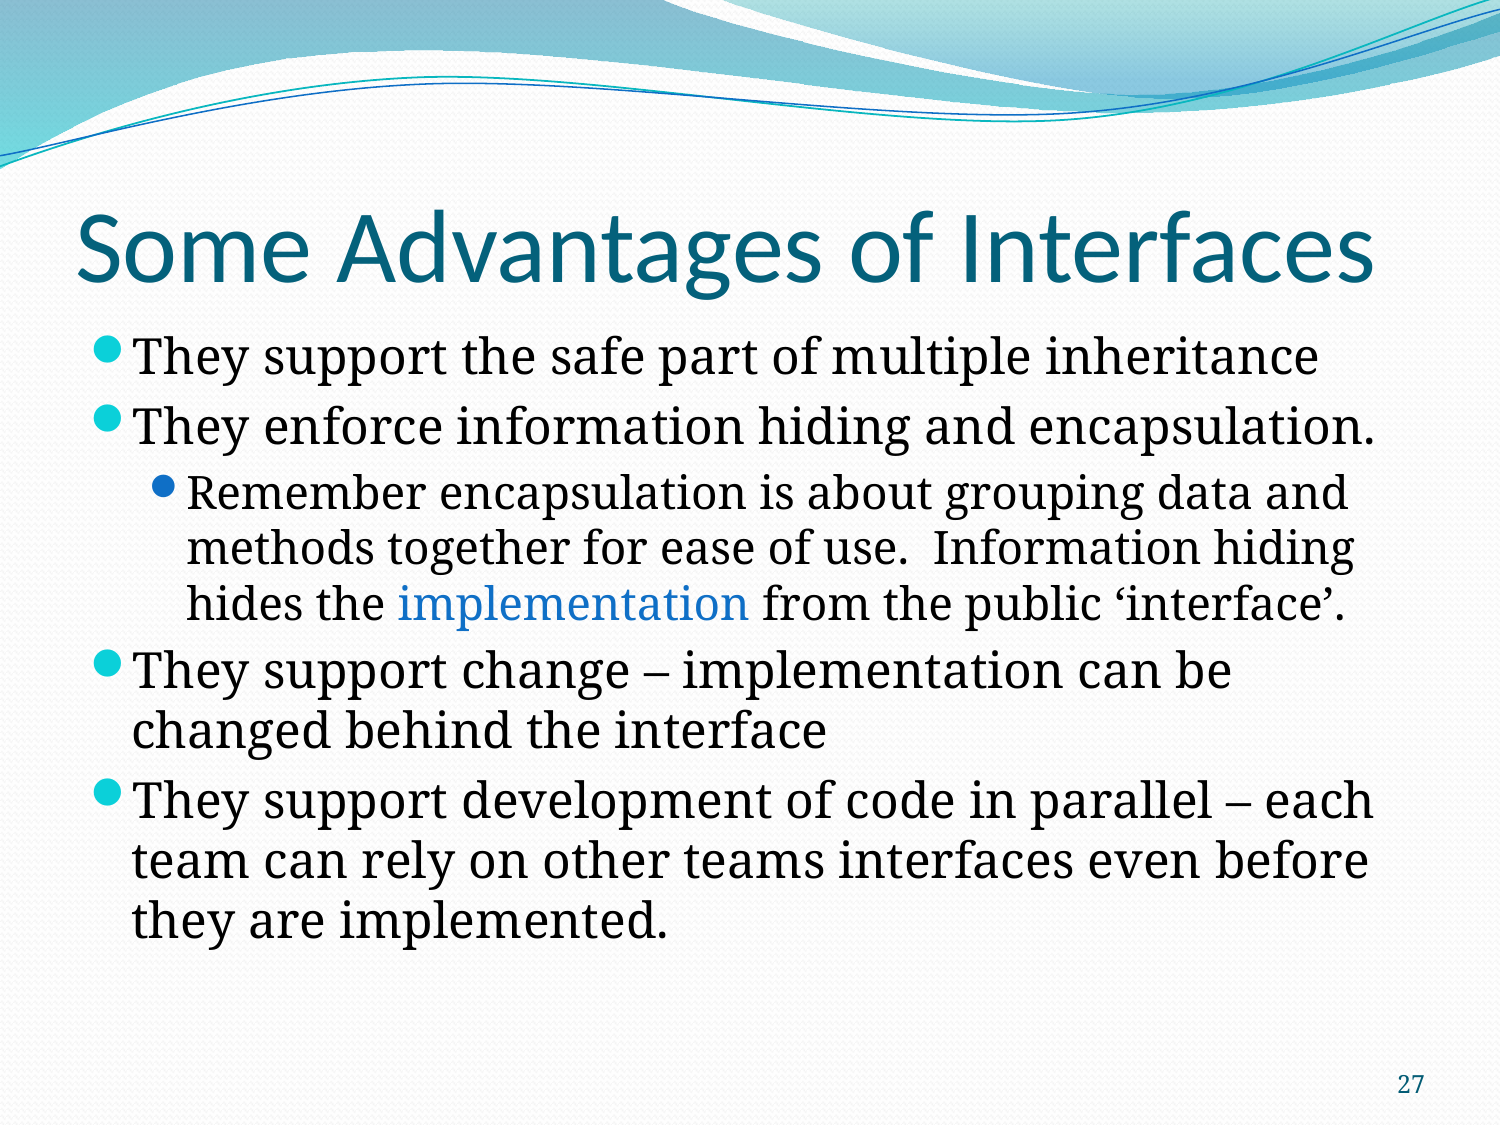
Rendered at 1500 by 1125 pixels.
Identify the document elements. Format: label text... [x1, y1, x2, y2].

title Some Advantages of Interfaces [75, 115, 1425, 303]
slide_number 27 [1299, 1042, 1425, 1103]
list They support the safe part of multiple inheritance They enforce information hiding and encapsulation. Remember encapsulation is about grouping data and methods together for ease of use. Information hiding hides the implementation from the public ‘interface’. They support change – implementation can be changed behind the interface They support development of code in parallel – each team can rely on other teams interfaces even before they are implemented. [75, 317, 1425, 1038]
